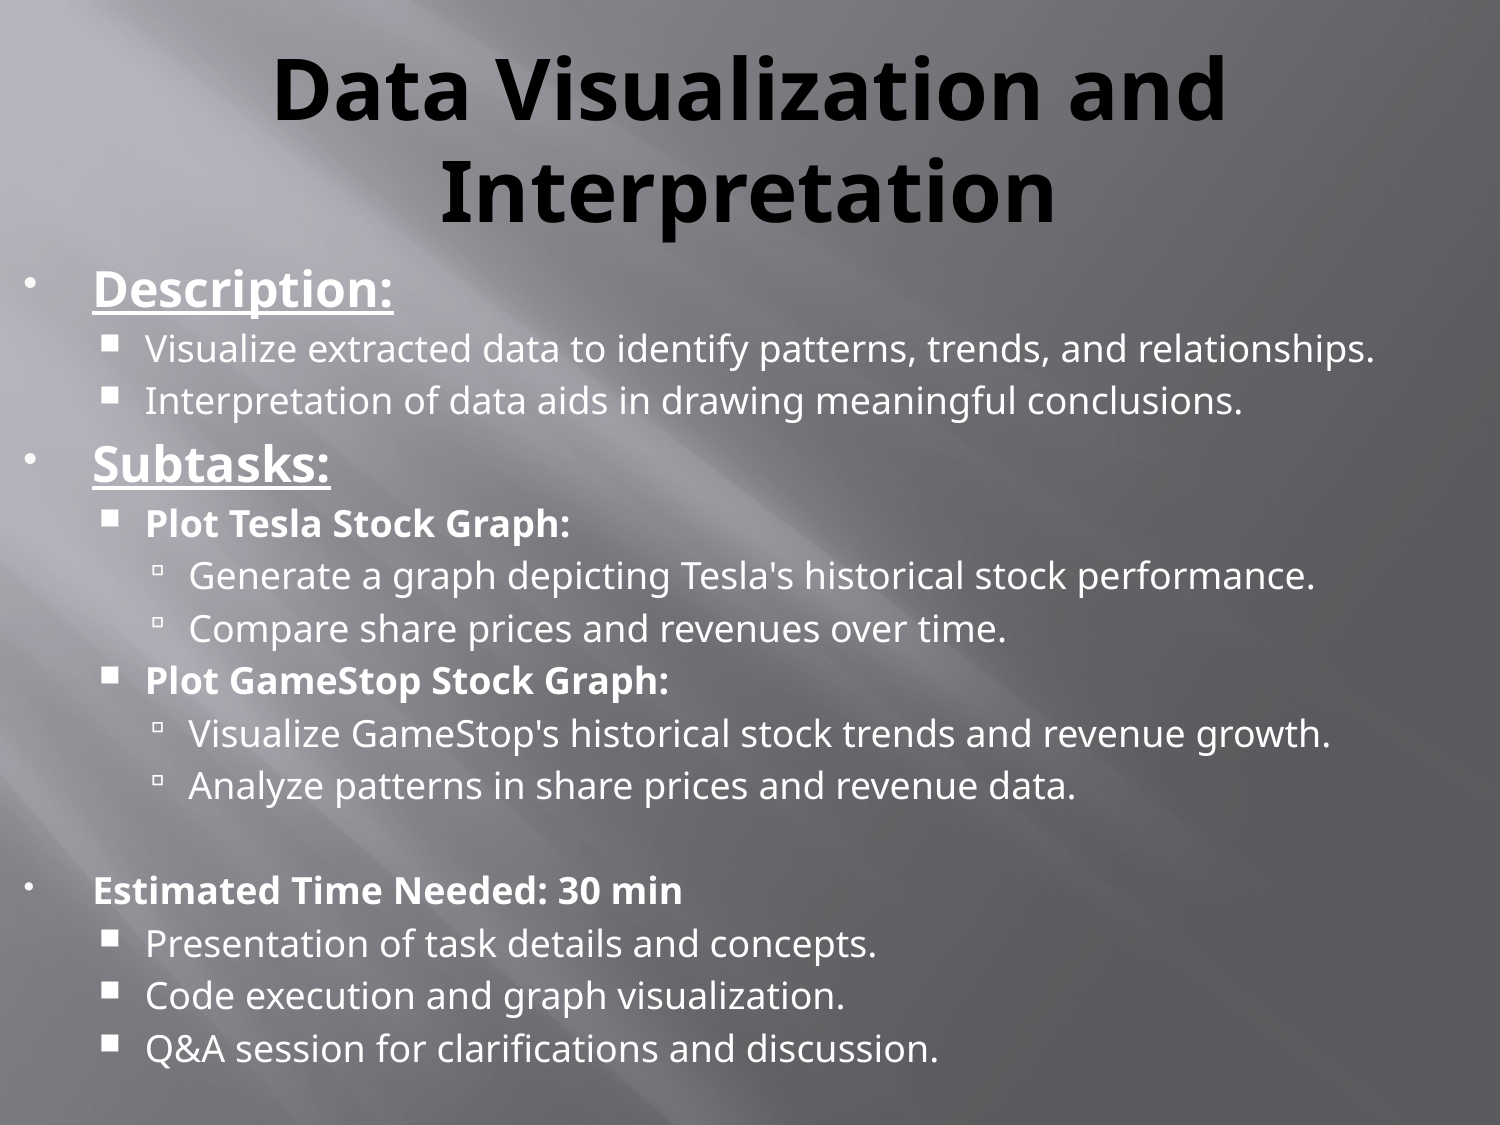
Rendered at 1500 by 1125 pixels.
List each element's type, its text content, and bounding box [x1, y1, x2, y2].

title Data Visualization and Interpretation [75, 12, 1425, 249]
list Description: Visualize extracted data to identify patterns, trends, and relationships. Interpretation of data aids in drawing meaningful conclusions. Subtasks: Plot Tesla Stock Graph: Generate a graph depicting Tesla's historical stock performance. Compare share prices and revenues over time. Plot GameStop Stock Graph: Visualize GameStop's historical stock trends and revenue growth. Analyze patterns in share prices and revenue data. Estimated Time Needed: 30 min Presentation of task details and concepts. Code execution and graph visualization. Q&A session for clarifications and discussion. [0, 249, 1463, 1100]
